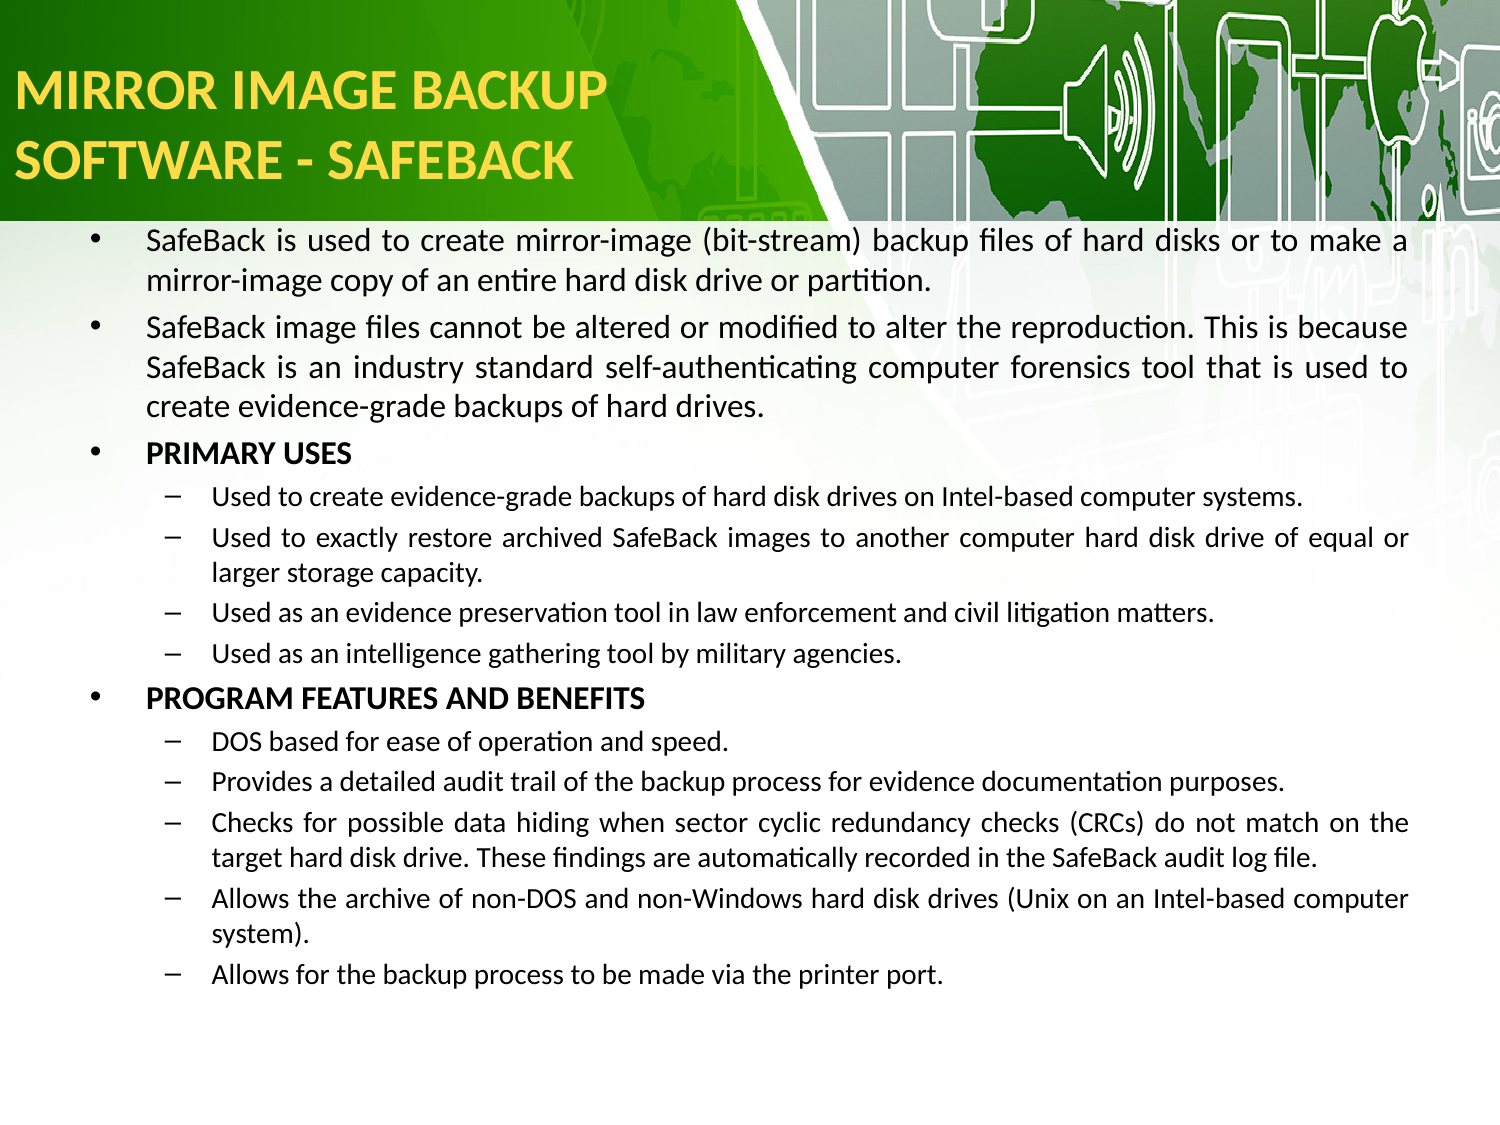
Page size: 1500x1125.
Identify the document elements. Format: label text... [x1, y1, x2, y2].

text_box SafeBack is used to create mirror-image (bit-stream) backup files of hard disks or to make a mirror-image copy of an entire hard disk drive or partition. SafeBack image files cannot be altered or modified to alter the reproduction. This is because SafeBack is an industry standard self-authenticating computer forensics tool that is used to create evidence-grade backups of hard drives. PRIMARY USES Used to create evidence-grade backups of hard disk drives on Intel-based computer systems. Used to exactly restore archived SafeBack images to another computer hard disk drive of equal or larger storage capacity. Used as an evidence preservation tool in law enforcement and civil litigation matters. Used as an intelligence gathering tool by military agencies. PROGRAM FEATURES AND BENEFITS DOS based for ease of operation and speed. Provides a detailed audit trail of the backup process for evidence documentation purposes. Checks for possible data hiding when sector cyclic redundancy checks (CRCs) do not match on the target hard disk drive. These findings are automatically recorded in the SafeBack audit log file. Allows the archive of non-DOS and non-Windows hard disk drives (Unix on an Intel-based computer system). Allows for the backup process to be made via the printer port. [75, 210, 1425, 954]
picture [0, 0, 1500, 1125]
text_box MIRROR IMAGE BACKUP SOFTWARE - SAFEBACK [0, 23, 1353, 219]
